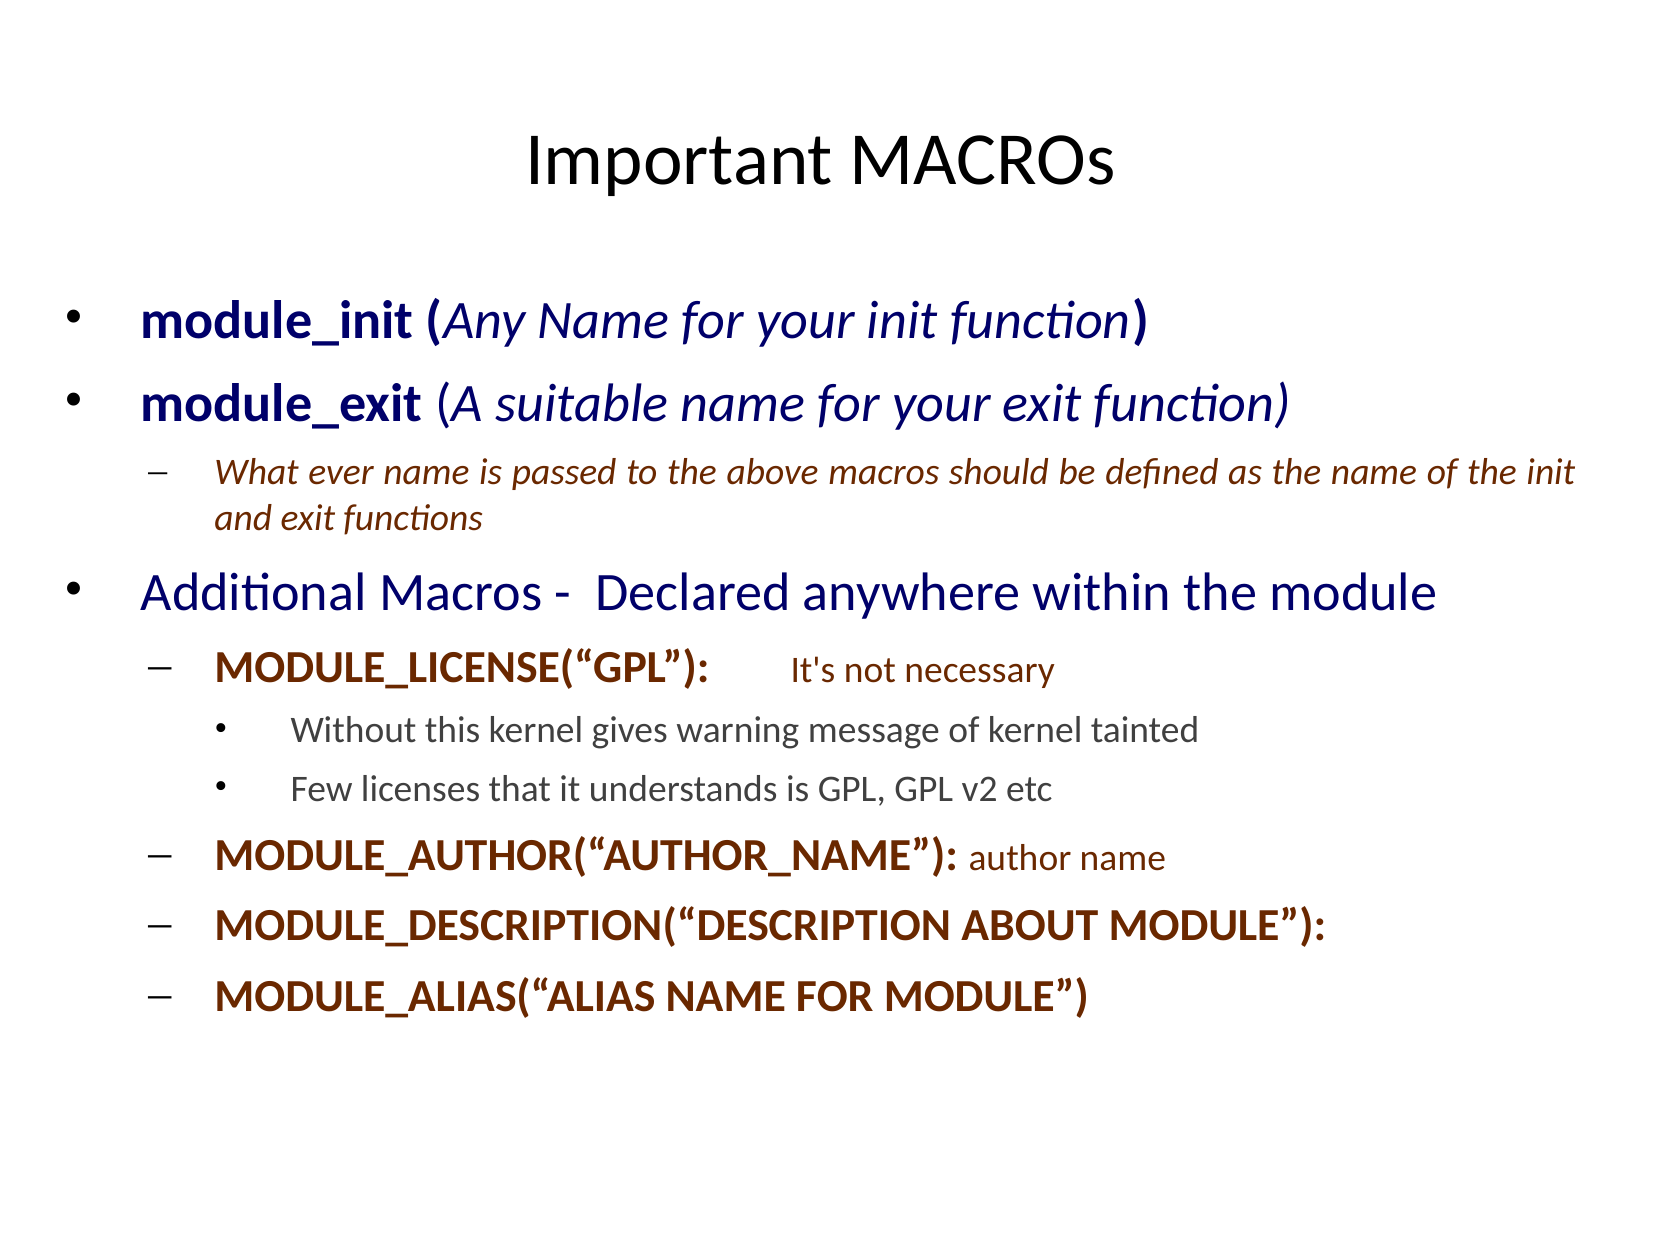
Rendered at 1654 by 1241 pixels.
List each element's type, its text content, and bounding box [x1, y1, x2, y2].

list module_init (Any Name for your init function) module_exit (A suitable name for your exit function) What ever name is passed to the above macros should be defined as the name of the init and exit functions Additional Macros - Declared anywhere within the module MODULE_LICENSE(“GPL”): It's not necessary Without this kernel gives warning message of kernel tainted Few licenses that it understands is GPL, GPL v2 etc MODULE_AUTHOR(“AUTHOR_NAME”): author name MODULE_DESCRIPTION(“DESCRIPTION ABOUT MODULE”): MODULE_ALIAS(“ALIAS NAME FOR MODULE”) [64, 282, 1577, 1196]
title Important MACROs [64, 70, 1577, 233]
